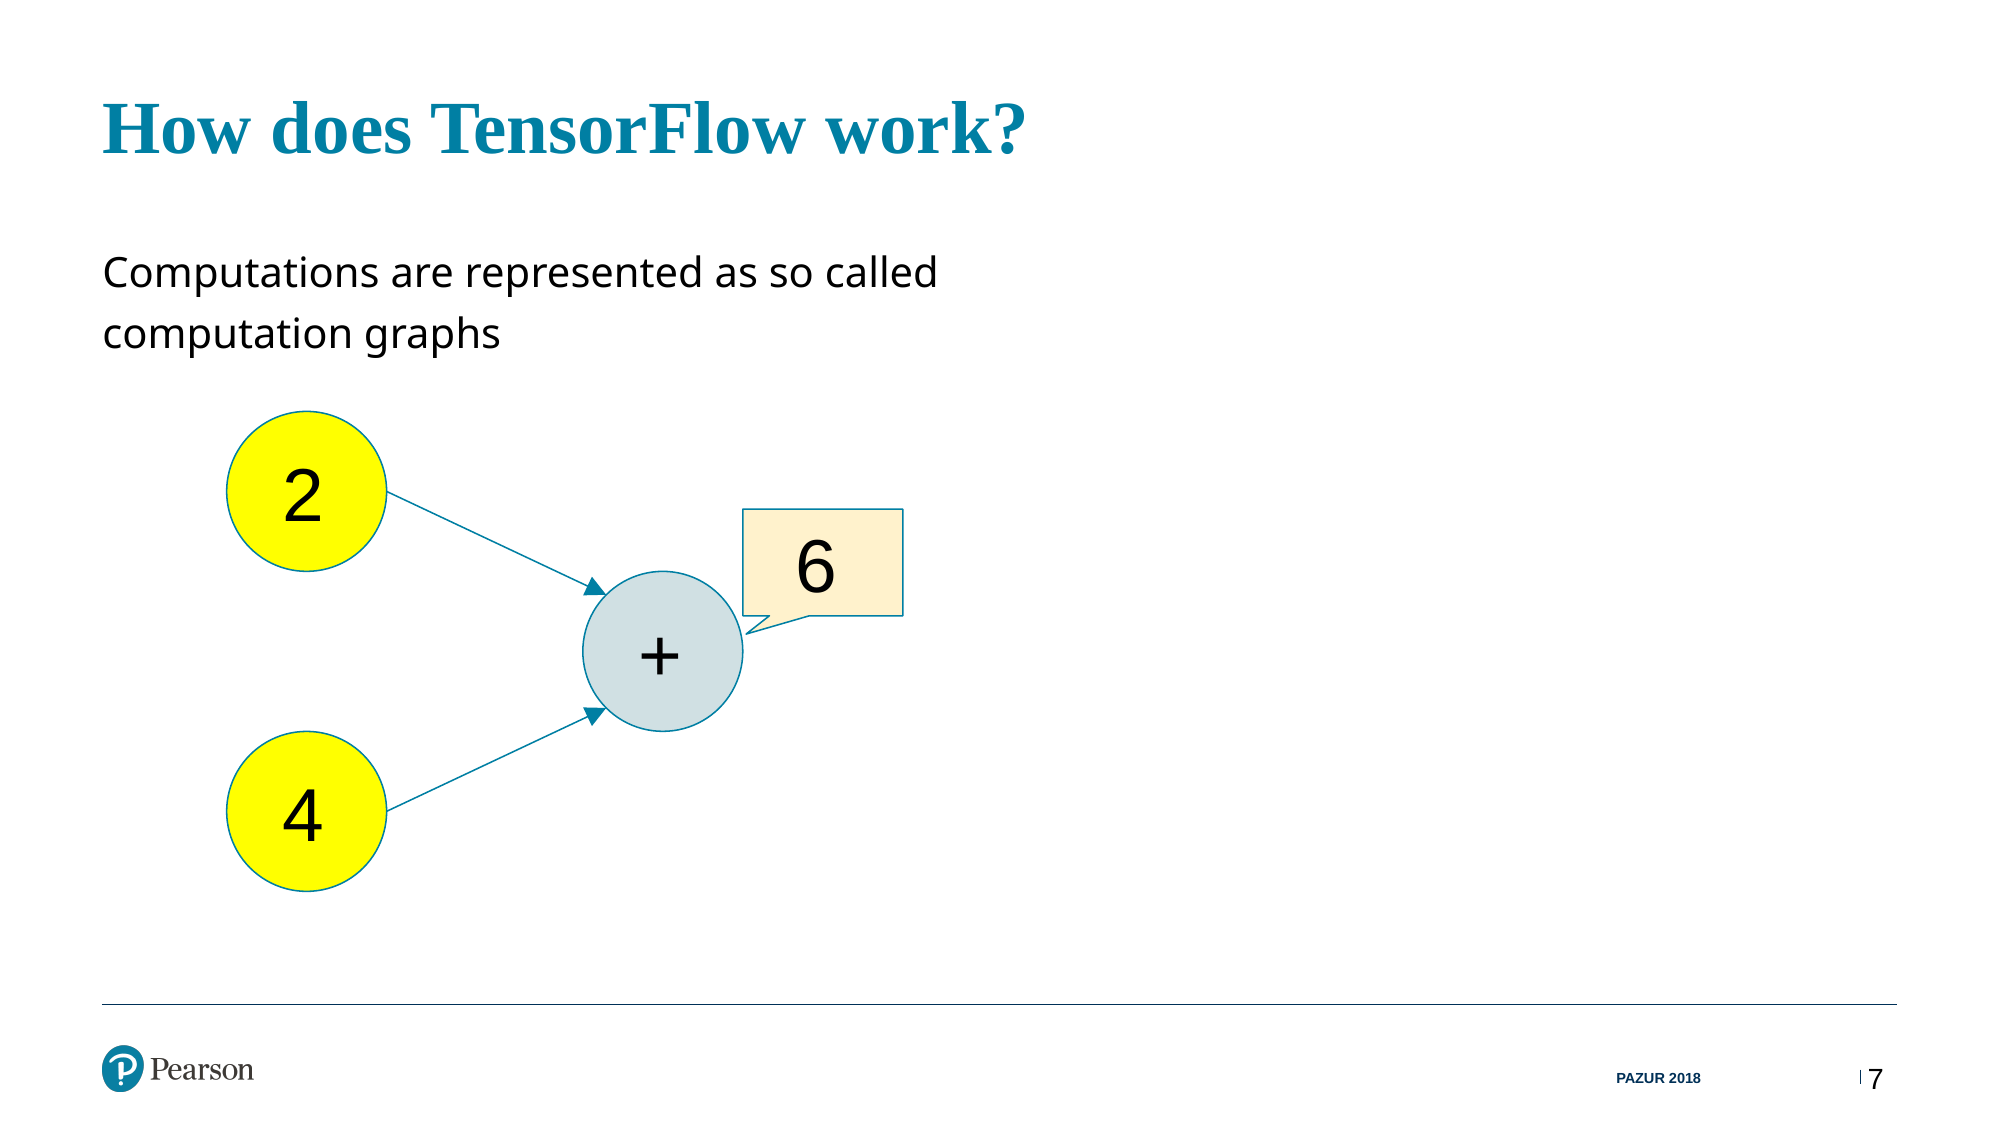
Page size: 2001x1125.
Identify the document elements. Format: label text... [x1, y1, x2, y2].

title How does TensorFlow work? [102, 68, 1898, 208]
picture [128, 1045, 254, 1092]
slide_number 7 [1867, 1068, 1896, 1087]
picture [102, 1045, 118, 1061]
text_box 6 [742, 509, 903, 635]
picture [110, 1054, 136, 1079]
text_box 2 [226, 411, 387, 572]
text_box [386, 491, 607, 596]
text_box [386, 707, 607, 812]
list Computations are represented as so called computation graphs [102, 235, 1130, 748]
picture [102, 1078, 113, 1092]
text_box + [582, 571, 743, 732]
footer PAZUR 2018 [1462, 1068, 1855, 1087]
text_box 4 [226, 731, 387, 892]
